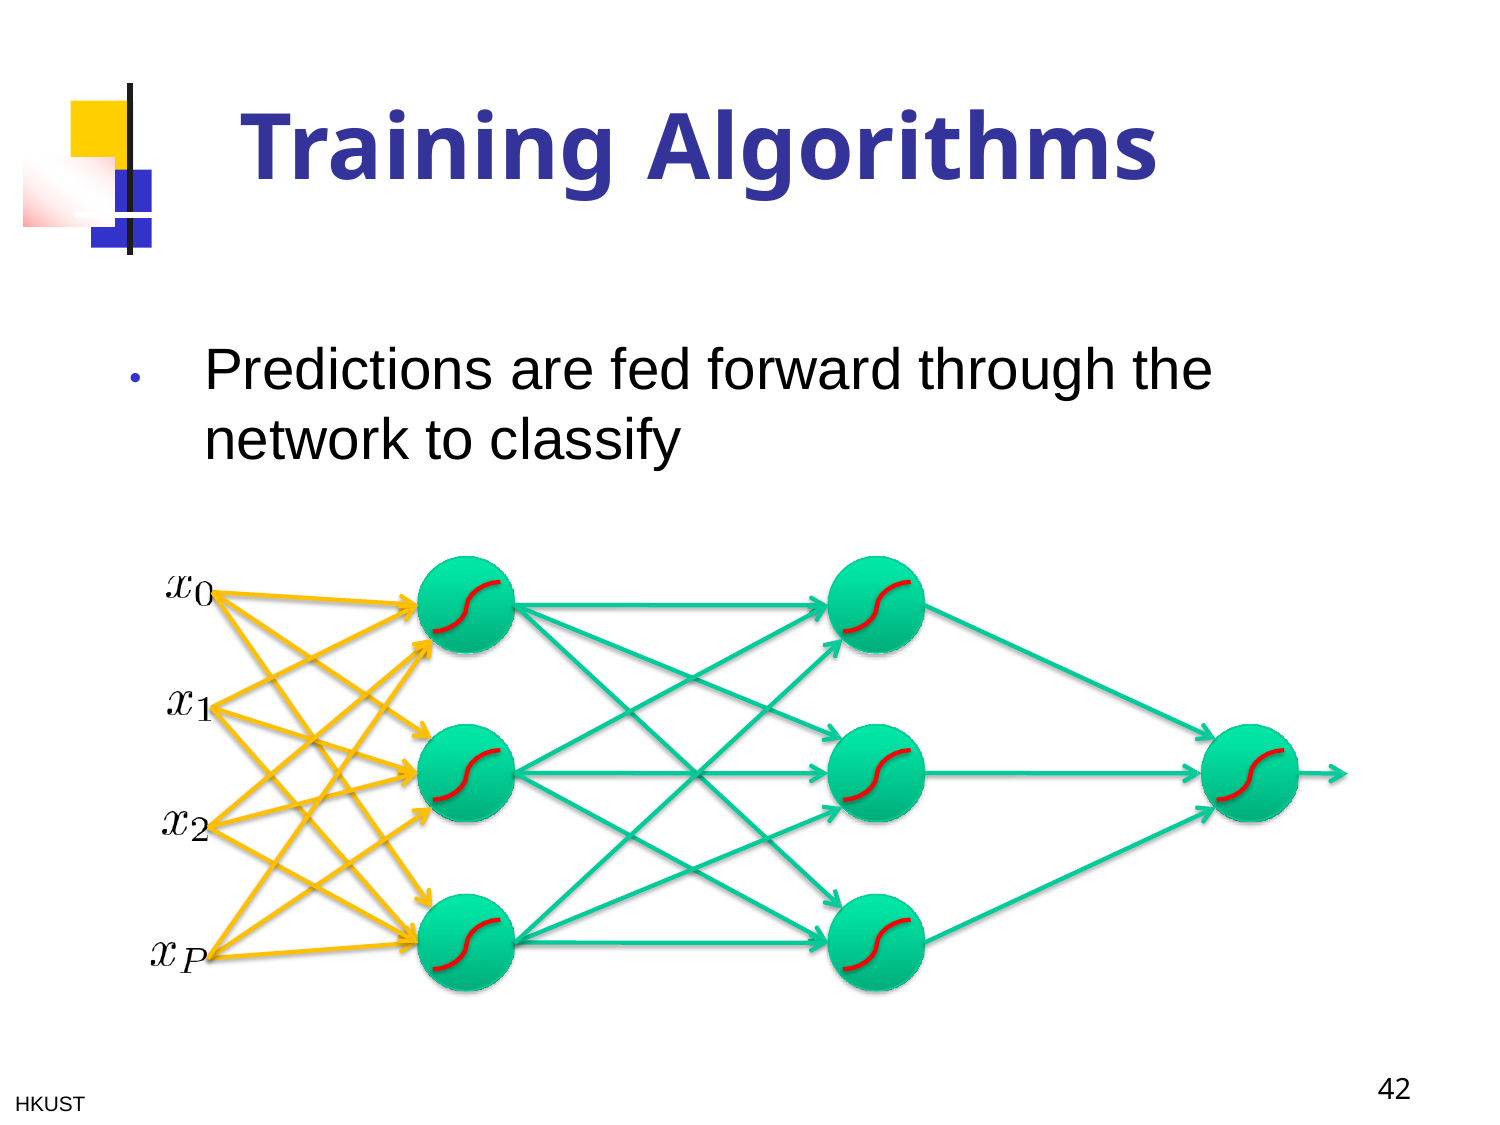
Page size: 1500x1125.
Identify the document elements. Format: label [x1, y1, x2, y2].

text_box [167, 691, 193, 715]
text_box [202, 339, 702, 403]
text_box [127, 358, 149, 398]
text_box [916, 339, 1127, 403]
text_box [166, 576, 192, 598]
text_box [150, 942, 176, 966]
text_box [1375, 1072, 1417, 1107]
text_box [487, 409, 693, 473]
text_box [237, 101, 638, 198]
text_box [23, 82, 1425, 256]
text_box [202, 409, 420, 473]
text_box [645, 101, 1168, 198]
text_box [705, 339, 913, 403]
text_box [1130, 339, 1225, 403]
text_box [422, 409, 485, 473]
text_box [162, 811, 188, 835]
text_box [180, 554, 1374, 1000]
text_box [12, 1091, 90, 1117]
